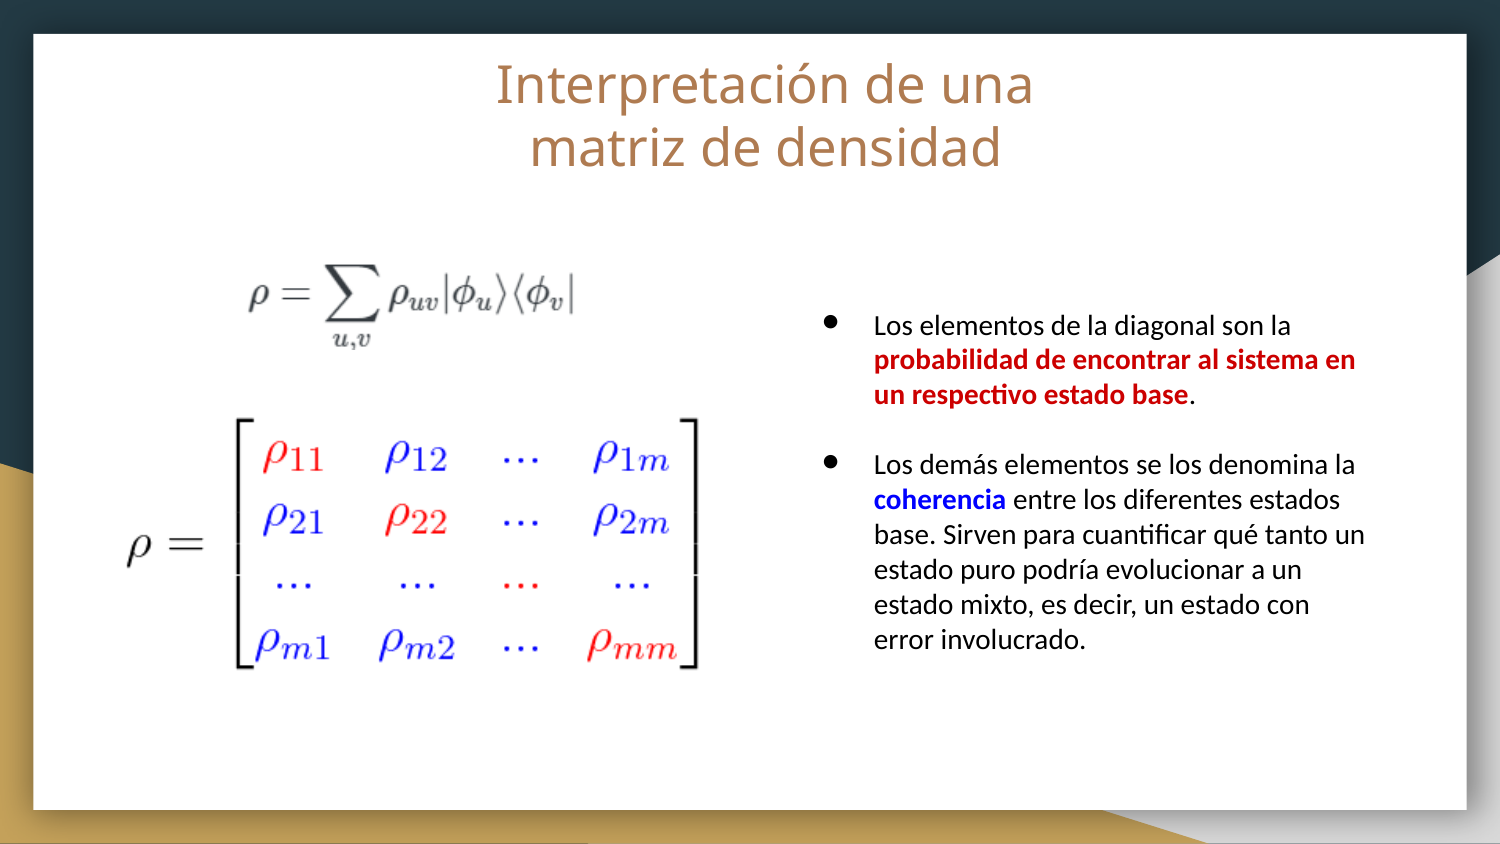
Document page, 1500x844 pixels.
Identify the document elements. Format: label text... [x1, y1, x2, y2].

title Interpretación de una matriz de densidad [314, 35, 1218, 193]
picture [241, 235, 580, 350]
text_box Los elementos de la diagonal son la probabilidad de encontrar al sistema en un respectivo estado base. Los demás elementos se los denomina la coherencia entre los diferentes estados base. Sirven para cuantificar qué tanto un estado puro podría evolucionar a un estado mixto, es decir, un estado con error involucrado. [783, 290, 1386, 695]
picture [107, 402, 713, 686]
